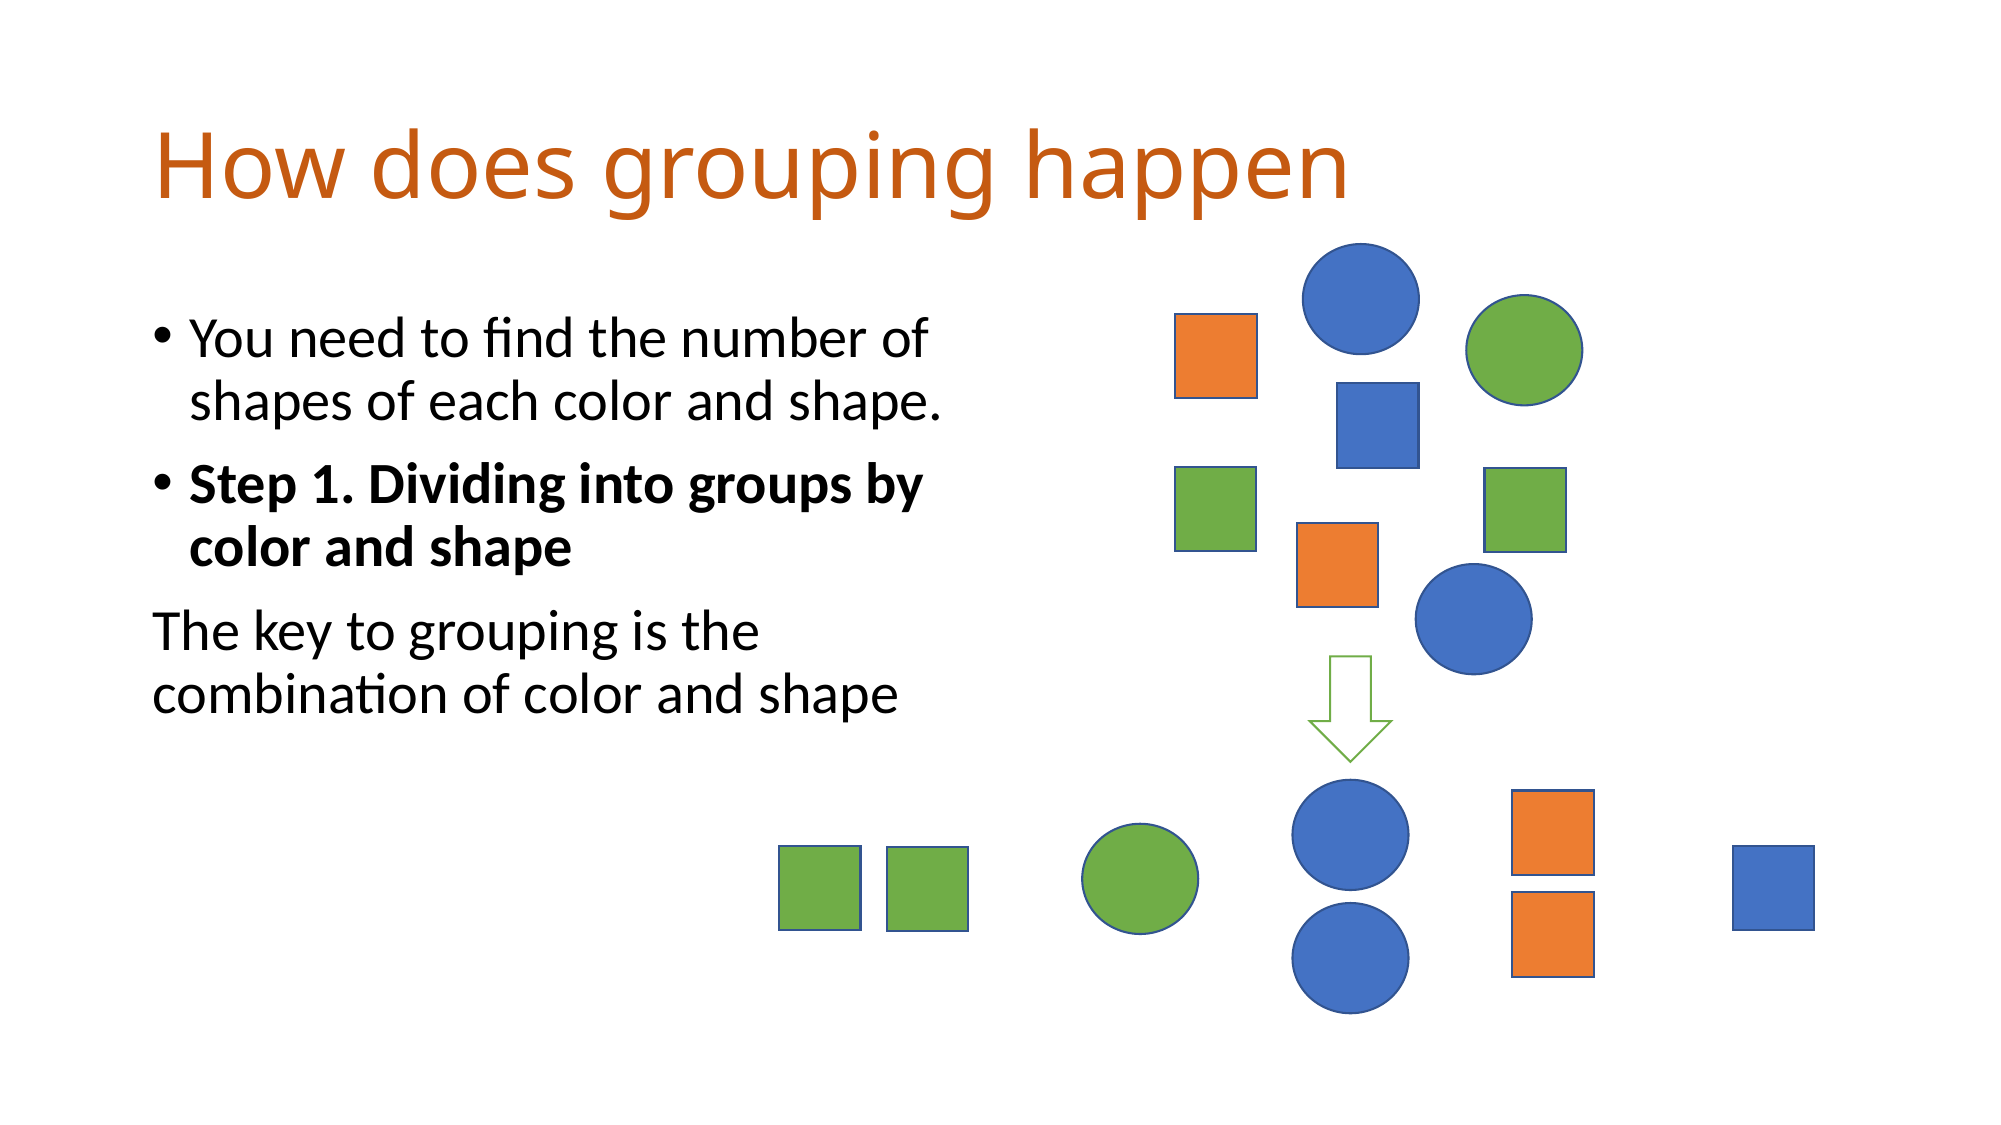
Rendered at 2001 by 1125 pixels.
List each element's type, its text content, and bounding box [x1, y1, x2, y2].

text_box [1483, 467, 1567, 553]
text_box [1291, 901, 1410, 1015]
text_box [1307, 655, 1394, 764]
text_box [1465, 294, 1584, 407]
text_box [1296, 522, 1379, 608]
list You need to find the number of shapes of each color and shape. Step 1. Dividing into groups by color and shape The key to grouping is the combination of color and shape [137, 299, 966, 1014]
text_box [1291, 778, 1410, 892]
text_box [1414, 563, 1533, 676]
text_box [1511, 891, 1595, 978]
text_box [1511, 789, 1595, 876]
text_box [1081, 822, 1200, 936]
title How does grouping happen [137, 59, 1863, 278]
text_box [1174, 313, 1258, 399]
text_box [886, 846, 969, 932]
text_box [1336, 382, 1420, 469]
text_box [1301, 242, 1420, 356]
text_box [1732, 845, 1815, 931]
text_box [1174, 466, 1257, 552]
text_box [778, 845, 862, 931]
